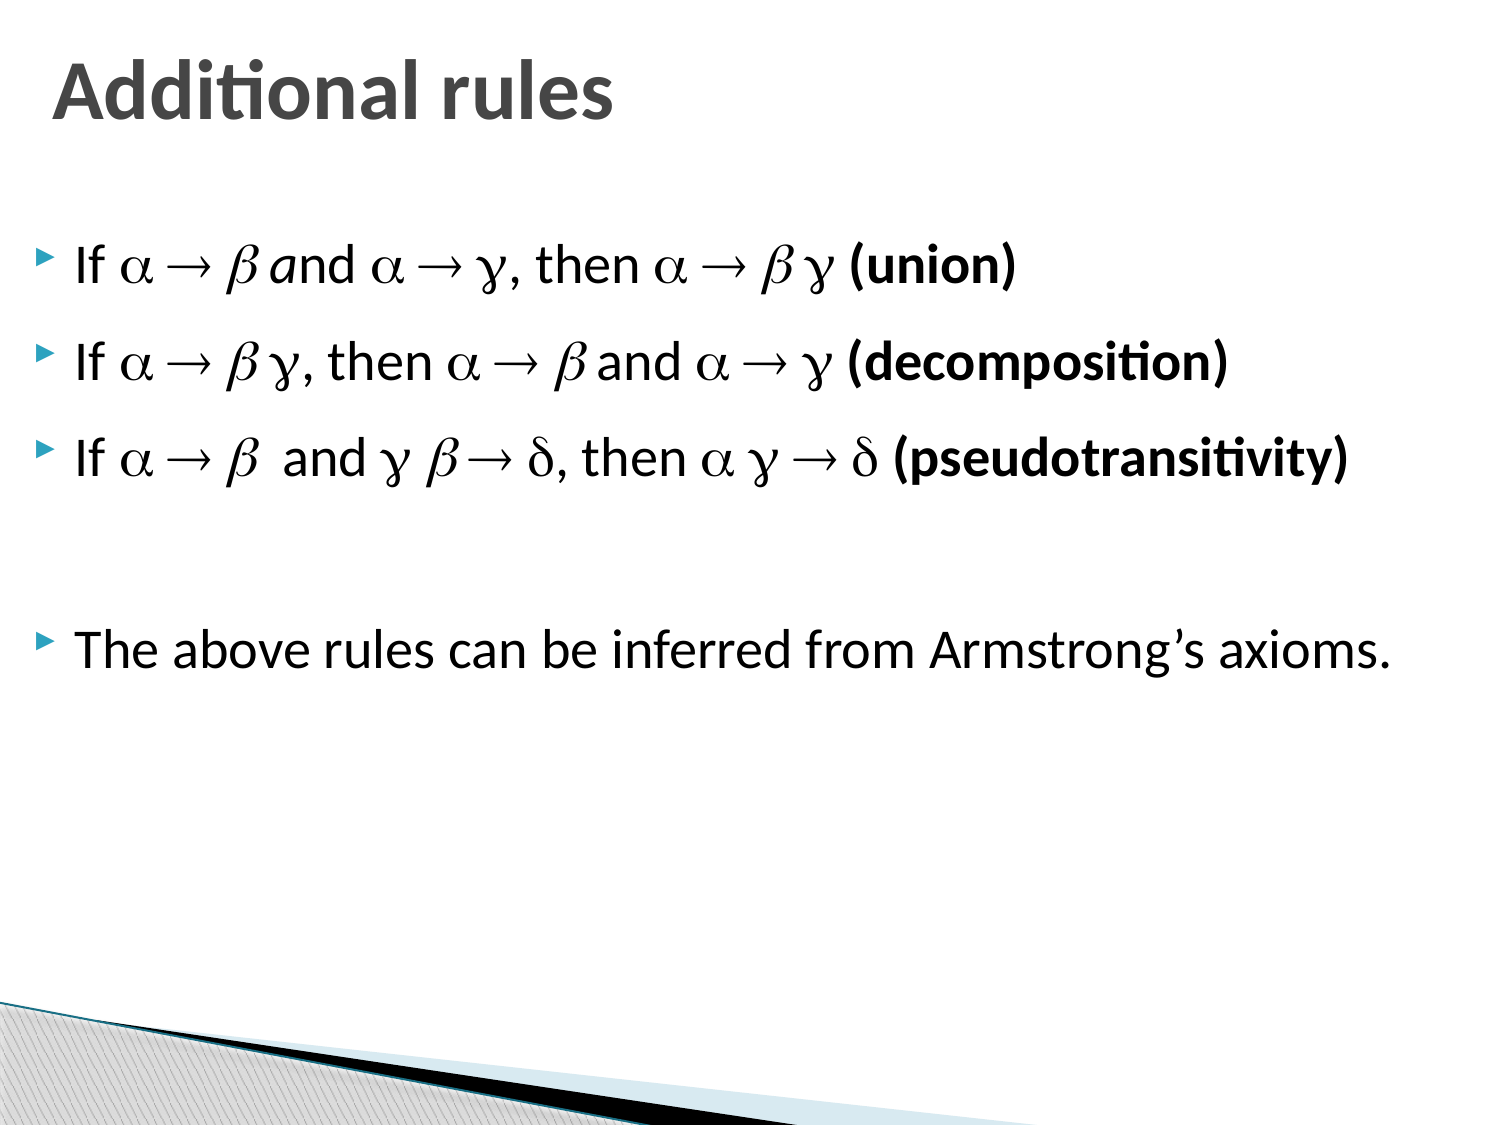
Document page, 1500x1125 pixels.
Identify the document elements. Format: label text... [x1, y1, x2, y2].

title Additional rules [37, 24, 1425, 145]
list If    and   , then     (union) If    , then    and    (decomposition) If    and    , then     (pseudotransitivity) The above rules can be inferred from Armstrong’s axioms. [0, 199, 1500, 1038]
